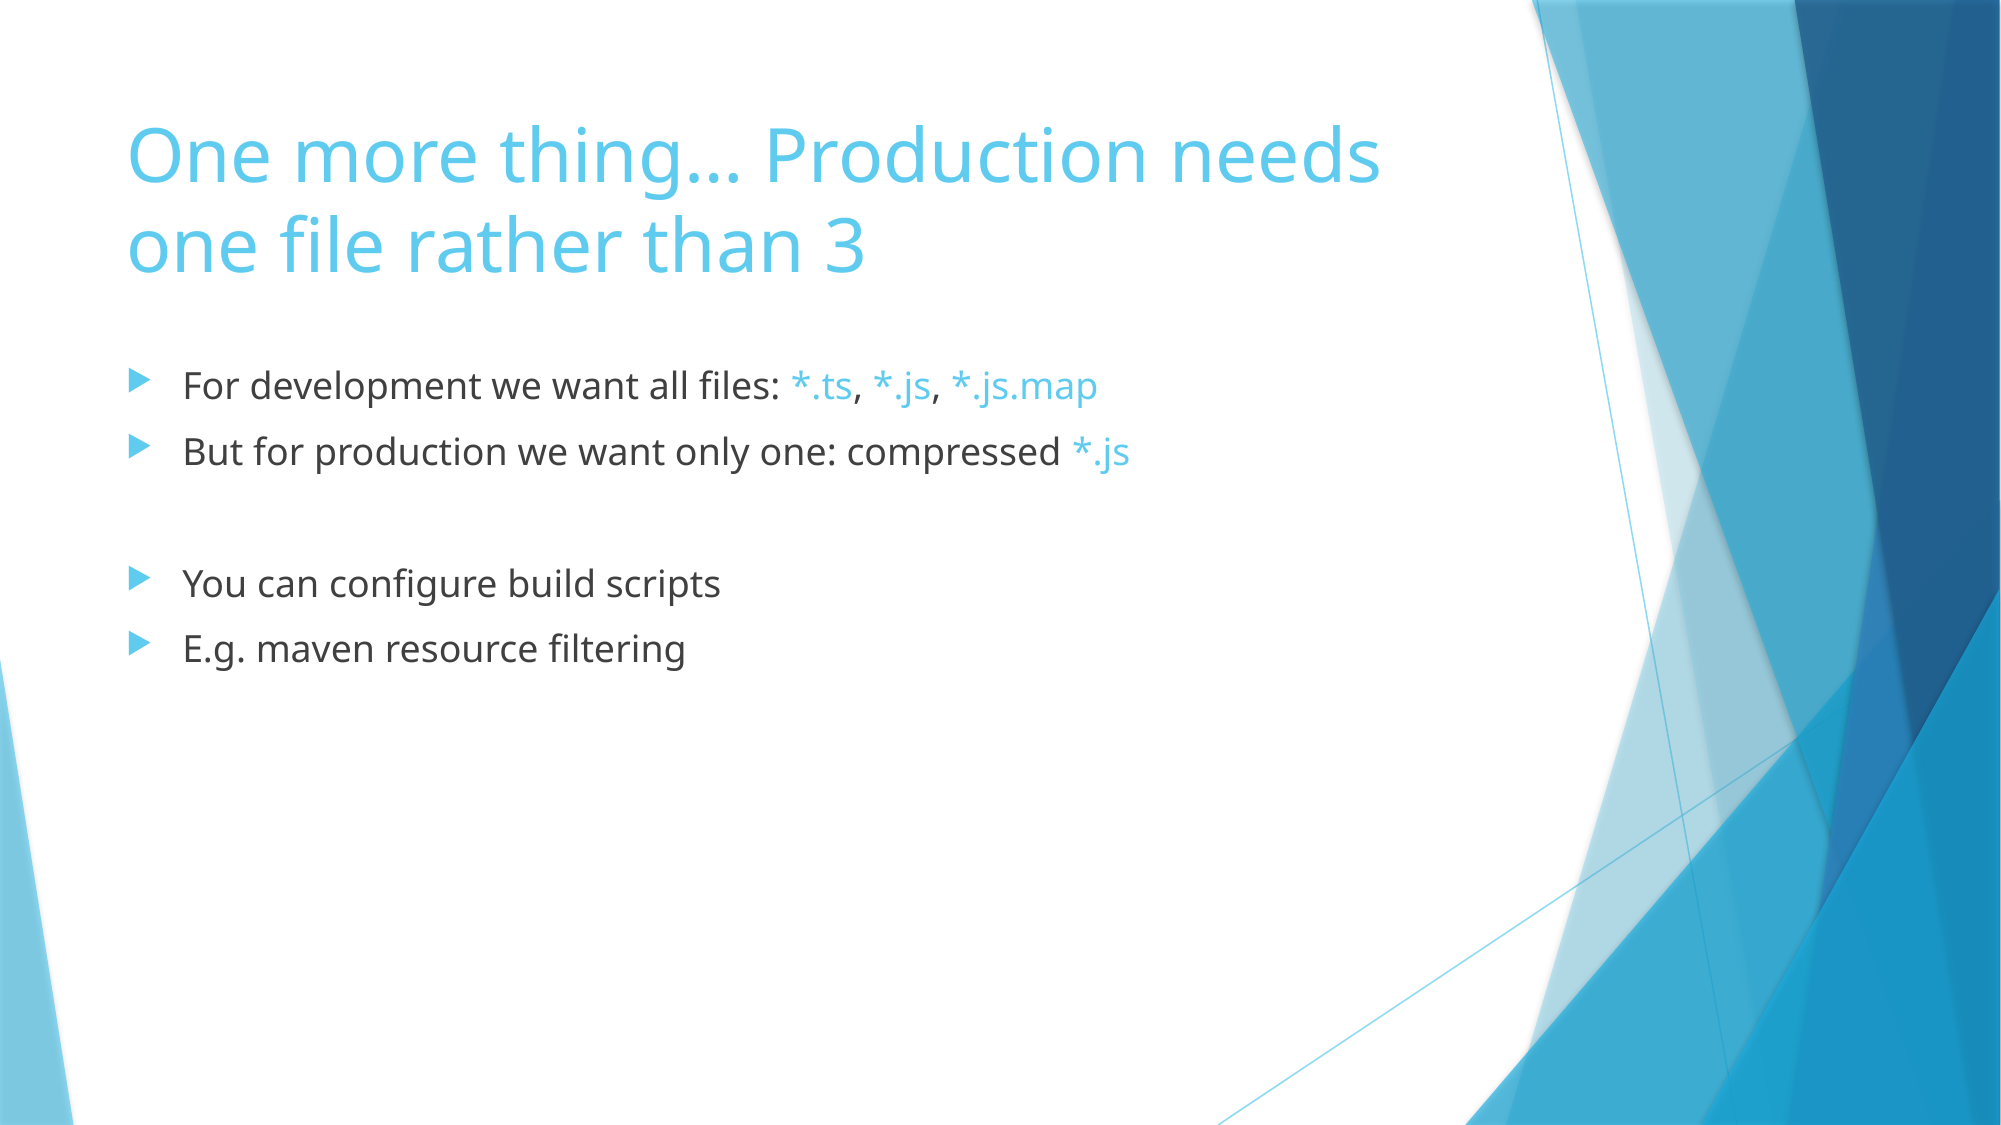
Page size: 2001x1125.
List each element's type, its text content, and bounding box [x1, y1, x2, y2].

list For development we want all files: *.ts, *.js, *.js.map But for production we want only one: compressed *.js You can configure build scripts E.g. maven resource filtering [111, 354, 1522, 992]
title One more thing… Production needs one file rather than 3 [111, 99, 1522, 317]
